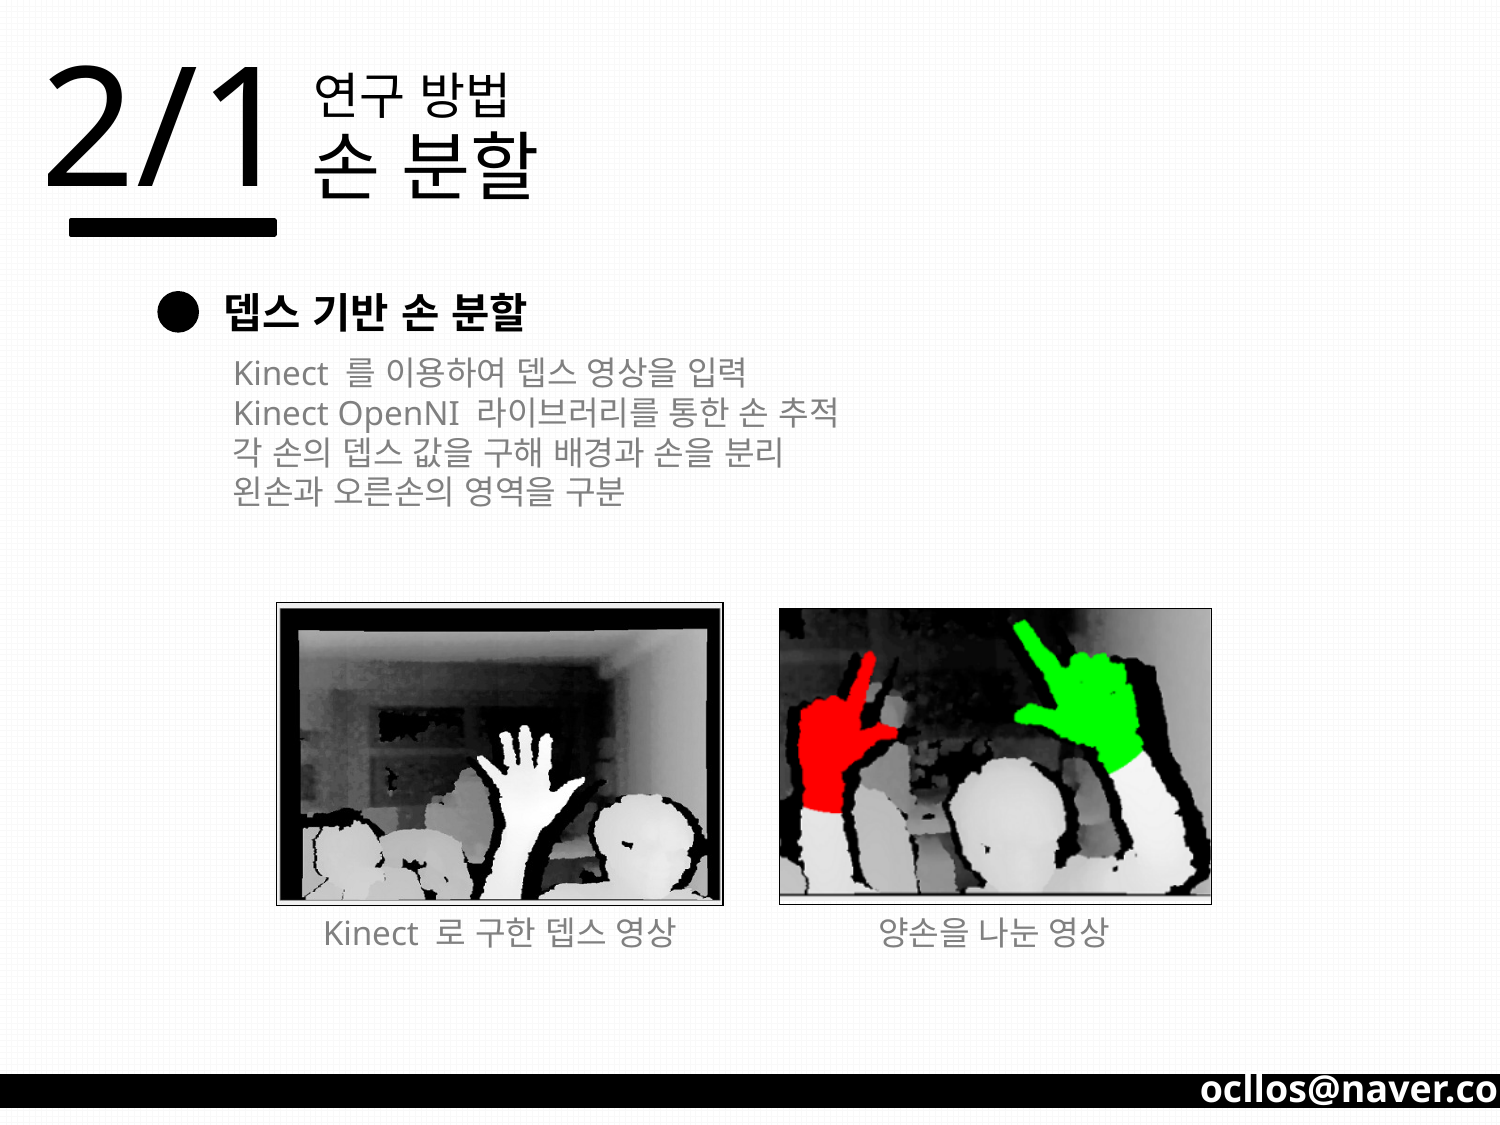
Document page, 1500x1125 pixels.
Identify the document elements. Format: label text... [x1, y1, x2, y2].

text_box [155, 288, 202, 335]
picture [277, 603, 723, 906]
text_box [0, 1074, 1184, 1108]
text_box Kinect 를 이용하여 뎁스 영상을 입력 Kinect OpenNI 라이브러리를 통한 손 추적 각 손의 뎁스 값을 구해 배경과 손을 분리 왼손과 오른손의 영역을 구분 [218, 344, 856, 519]
text_box [69, 218, 277, 237]
picture [779, 608, 1211, 904]
text_box 연구 방법 [299, 57, 527, 112]
text_box Kinect 로 구한 뎁스 영상 [277, 913, 723, 960]
text_box 손 분할 [297, 112, 555, 217]
text_box ocllos@naver.com [1184, 1057, 1500, 1117]
text_box 양손을 나눈 영상 [778, 912, 1211, 960]
text_box 뎁스 기반 손 분할 [209, 278, 544, 344]
text_box 2/1 [25, 27, 339, 214]
